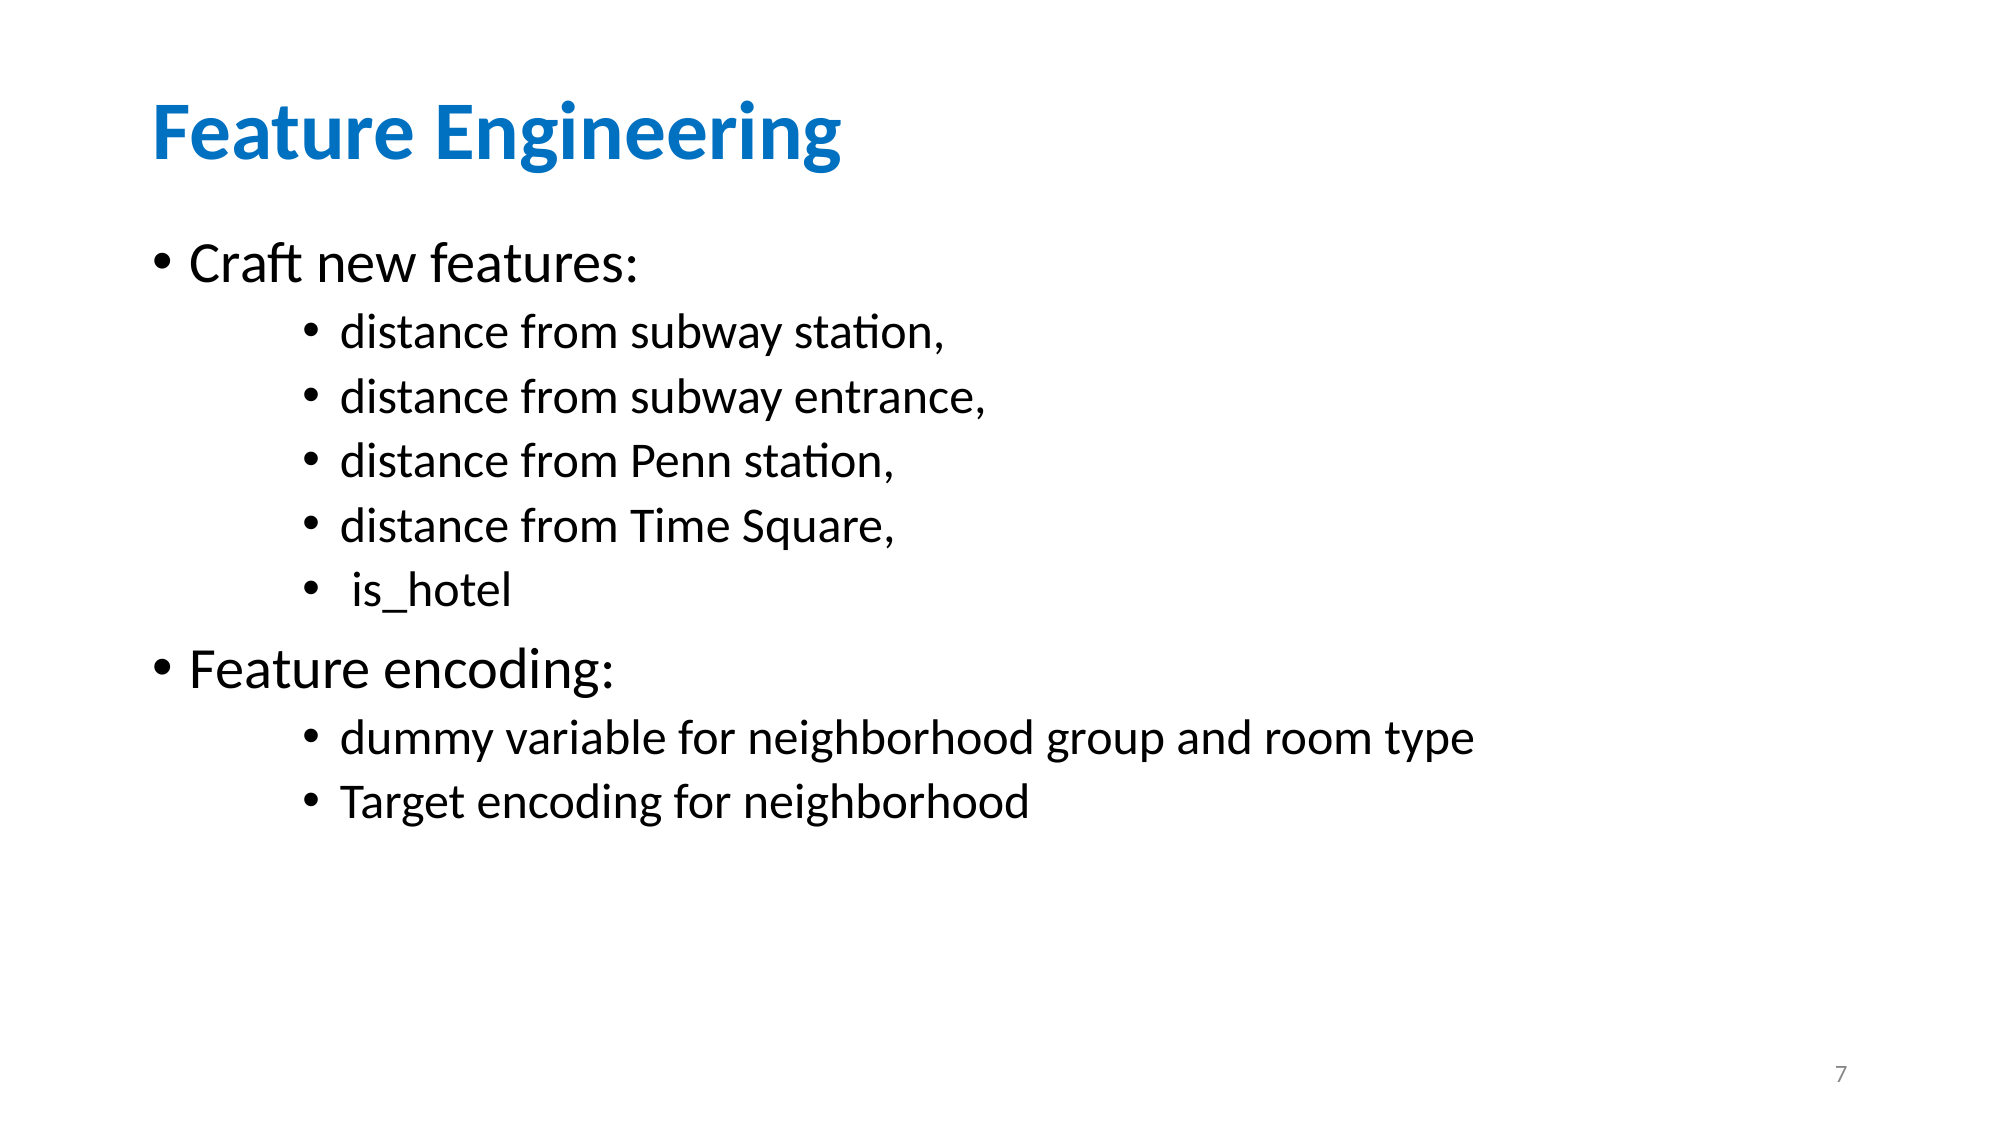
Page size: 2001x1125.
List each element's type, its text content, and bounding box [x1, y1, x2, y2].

list Craft new features: distance from subway station, distance from subway entrance, distance from Penn station, distance from Time Square, is_hotel Feature encoding: dummy variable for neighborhood group and room type Target encoding for neighborhood [137, 224, 1863, 1014]
slide_number ‹#› [1412, 1042, 1863, 1103]
title Feature Engineering [137, 59, 1863, 207]
